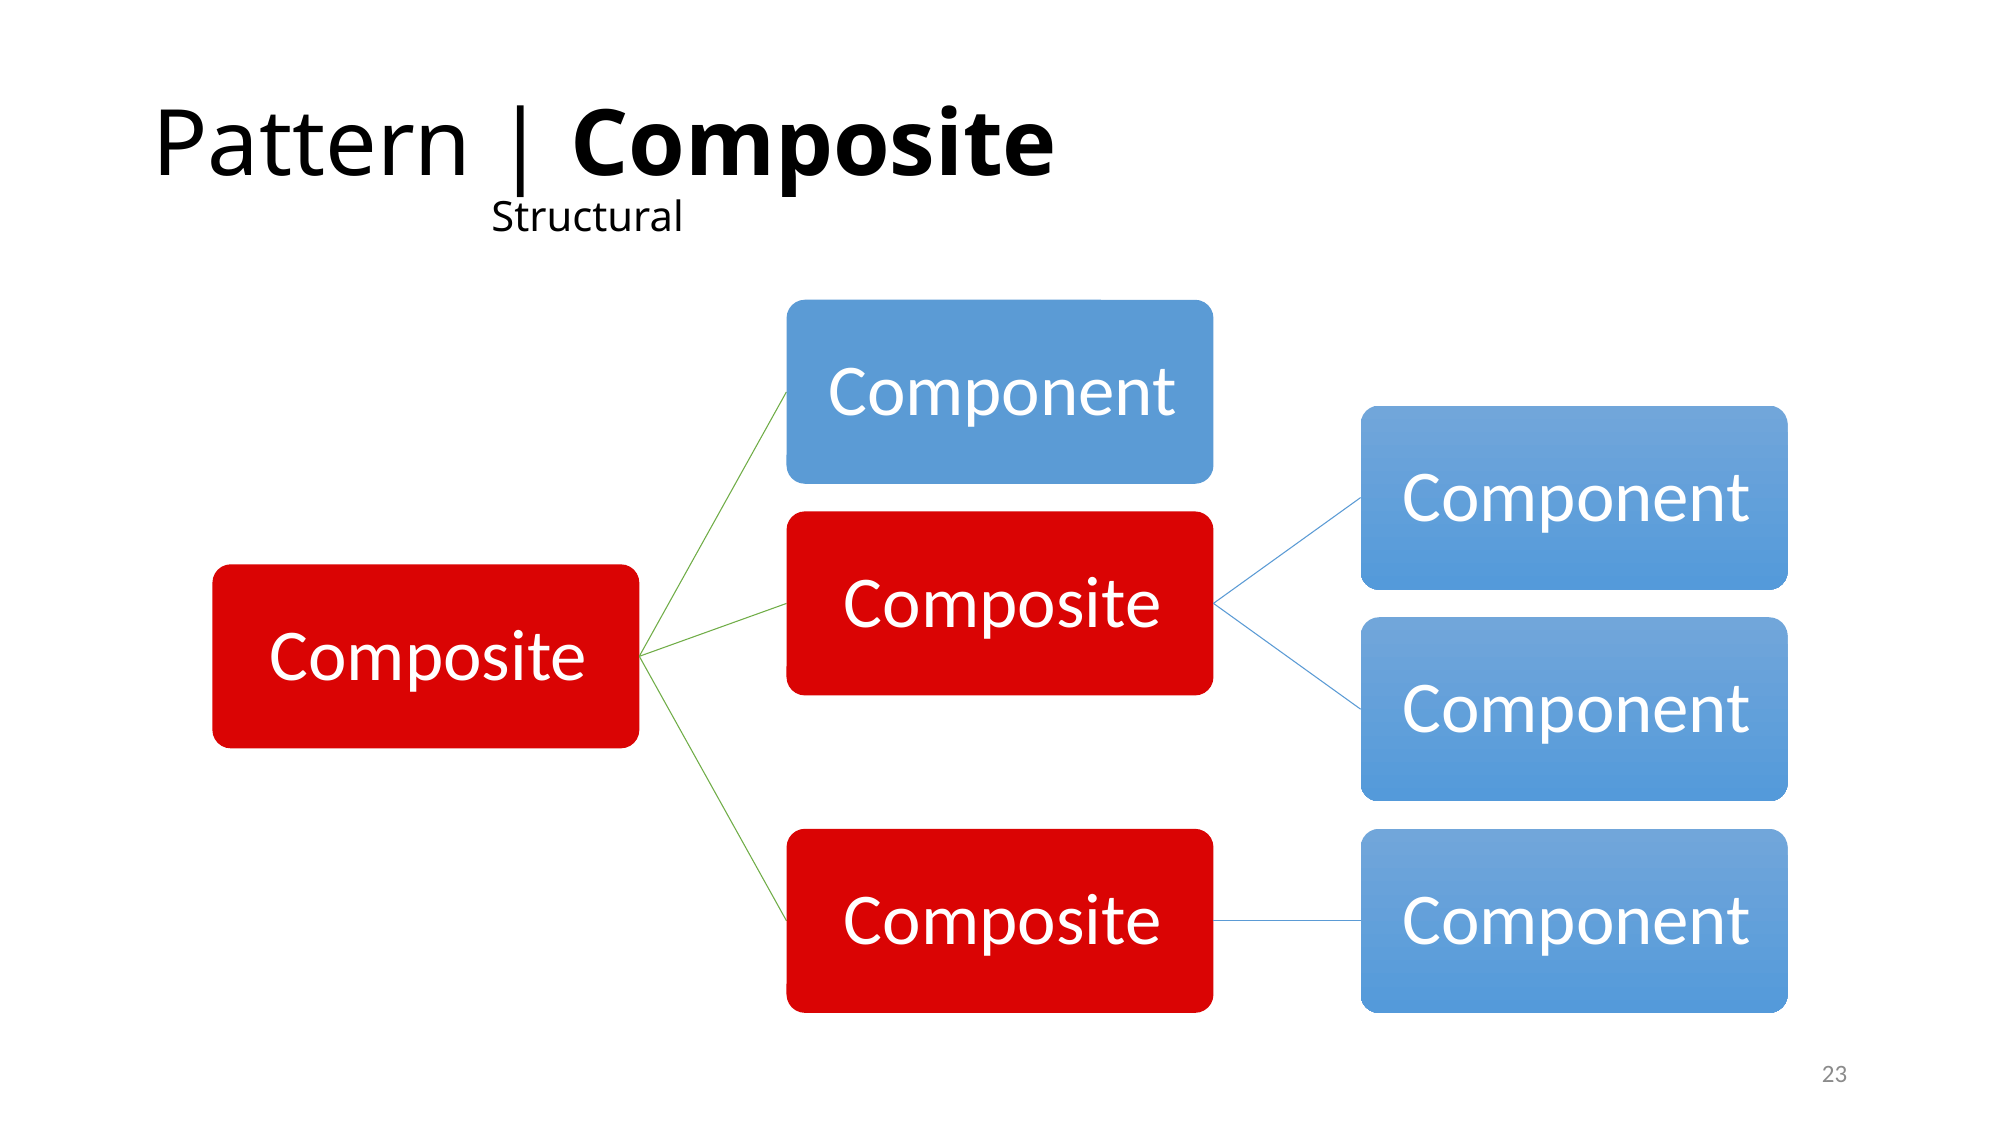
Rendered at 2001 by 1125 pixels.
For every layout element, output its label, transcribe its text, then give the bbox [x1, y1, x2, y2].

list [137, 299, 1863, 1014]
title Pattern | Composite Structural [137, 59, 1863, 278]
slide_number 23 [1412, 1042, 1863, 1103]
